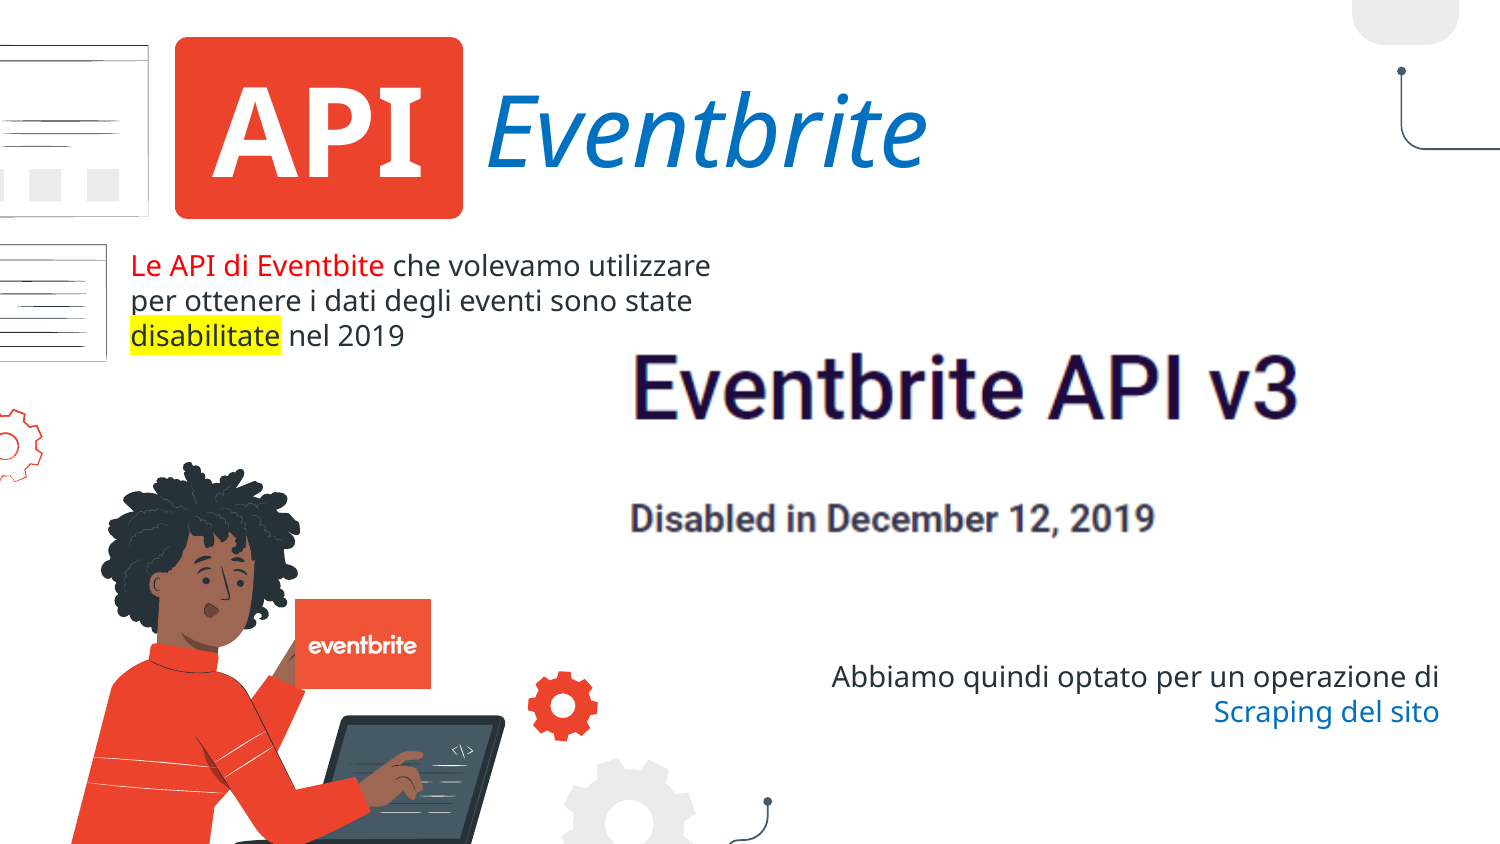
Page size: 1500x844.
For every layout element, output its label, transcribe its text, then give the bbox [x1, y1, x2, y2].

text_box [68, 461, 598, 844]
title API [175, 37, 463, 219]
text_box Abbiamo quindi optato per un operazione di Scraping del sito [807, 643, 1456, 802]
picture [592, 279, 1401, 611]
text_box Le API di Eventbite che volevamo utilizzare per ottenere i dati degli eventi sono state disabilitate nel 2019 [115, 232, 764, 390]
picture [295, 599, 431, 690]
title Eventbrite [463, 52, 1067, 191]
